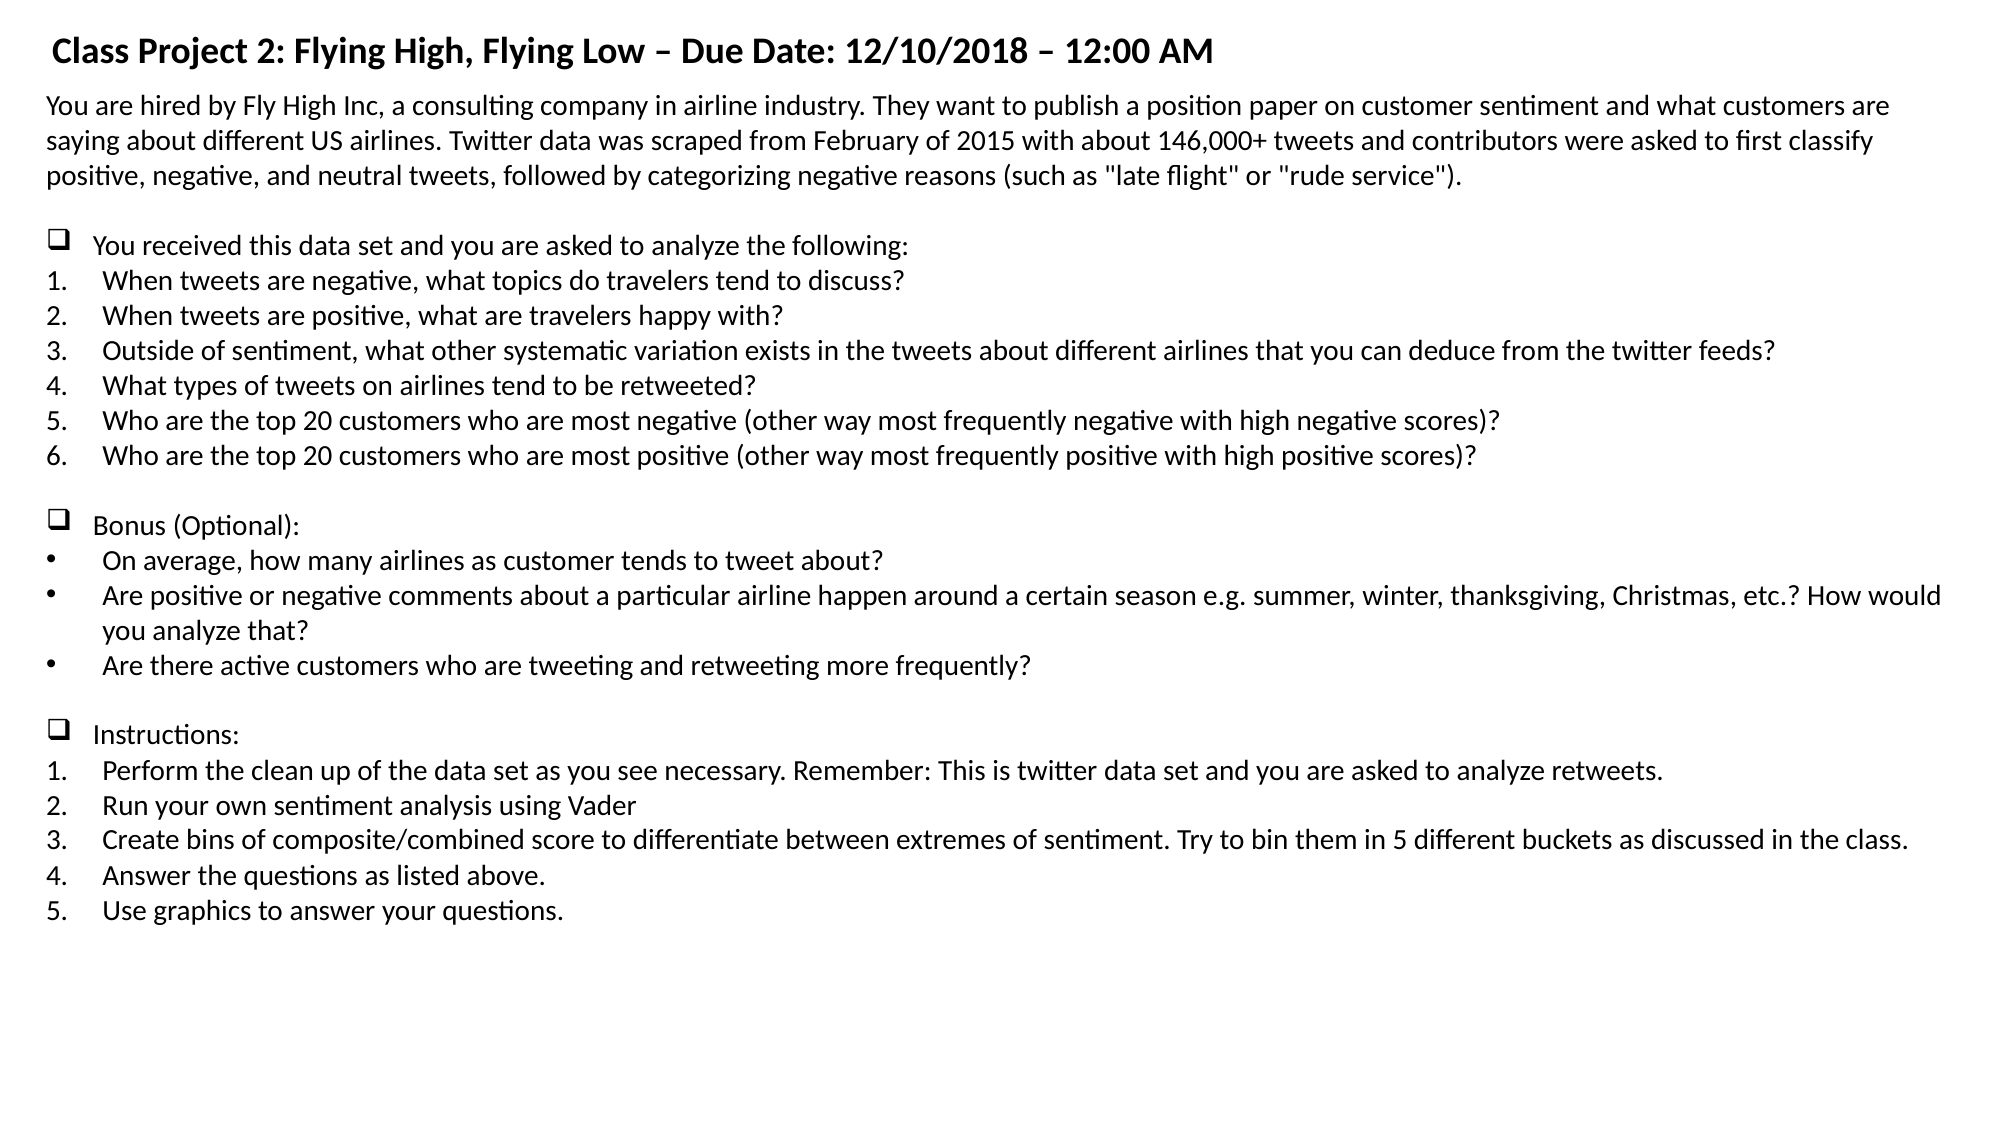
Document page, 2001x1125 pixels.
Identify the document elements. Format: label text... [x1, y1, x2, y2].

text_box You are hired by Fly High Inc, a consulting company in airline industry. They want to publish a position paper on customer sentiment and what customers are saying about different US airlines. Twitter data was scraped from February of 2015 with about 146,000+ tweets and contributors were asked to first classify positive, negative, and neutral tweets, followed by categorizing negative reasons (such as "late flight" or "rude service"). You received this data set and you are asked to analyze the following: When tweets are negative, what topics do travelers tend to discuss? When tweets are positive, what are travelers happy with? Outside of sentiment, what other systematic variation exists in the tweets about different airlines that you can deduce from the twitter feeds? What types of tweets on airlines tend to be retweeted? Who are the top 20 customers who are most negative (other way most frequently negative with high negative scores)? Who are the top 20 customers who are most positive (other way most frequently positive with high positive scores)? Bonus (Optional): On average, how many airlines as customer tends to tweet about? Are positive or negative comments about a particular airline happen around a certain season e.g. summer, winter, thanksgiving, Christmas, etc.? How would you analyze that? Are there active customers who are tweeting and retweeting more frequently? Instructions: Perform the clean up of the data set as you see necessary. Remember: This is twitter data set and you are asked to analyze retweets. Run your own sentiment analysis using Vader Create bins of composite/combined score to differentiate between extremes of sentiment. Try to bin them in 5 different buckets as discussed in the class. Answer the questions as listed above. Use graphics to answer your questions. [31, 79, 1979, 934]
text_box Class Project 2: Flying High, Flying Low – Due Date: 12/10/2018 – 12:00 AM [37, 18, 1231, 79]
